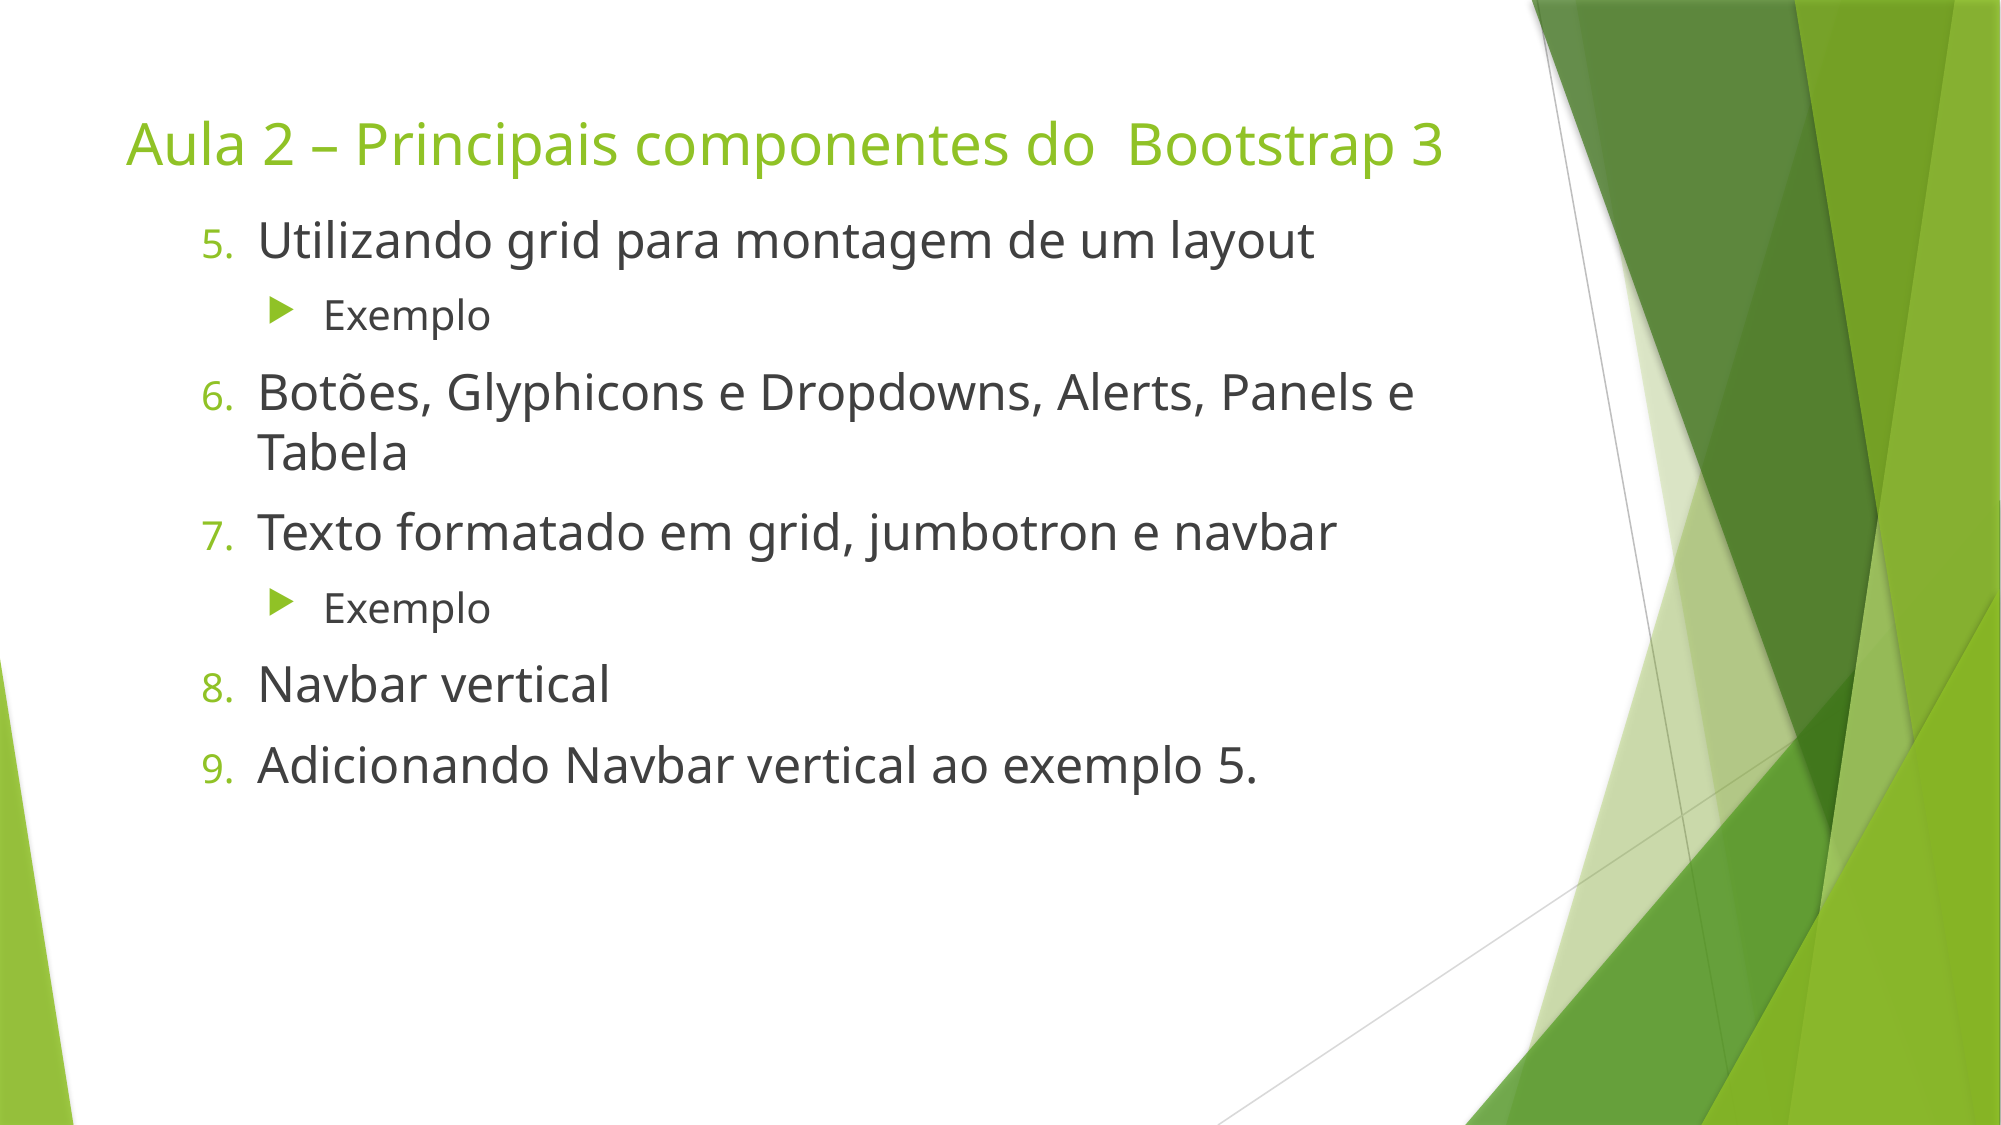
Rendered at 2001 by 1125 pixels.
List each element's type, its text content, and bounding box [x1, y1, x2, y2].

title Aula 2 – Principais componentes do Bootstrap 3 [111, 99, 1522, 140]
list Utilizando grid para montagem de um layout Exemplo Botões, Glyphicons e Dropdowns, Alerts, Panels e Tabela Texto formatado em grid, jumbotron e navbar Exemplo Navbar vertical Adicionando Navbar vertical ao exemplo 5. [111, 140, 1522, 1034]
